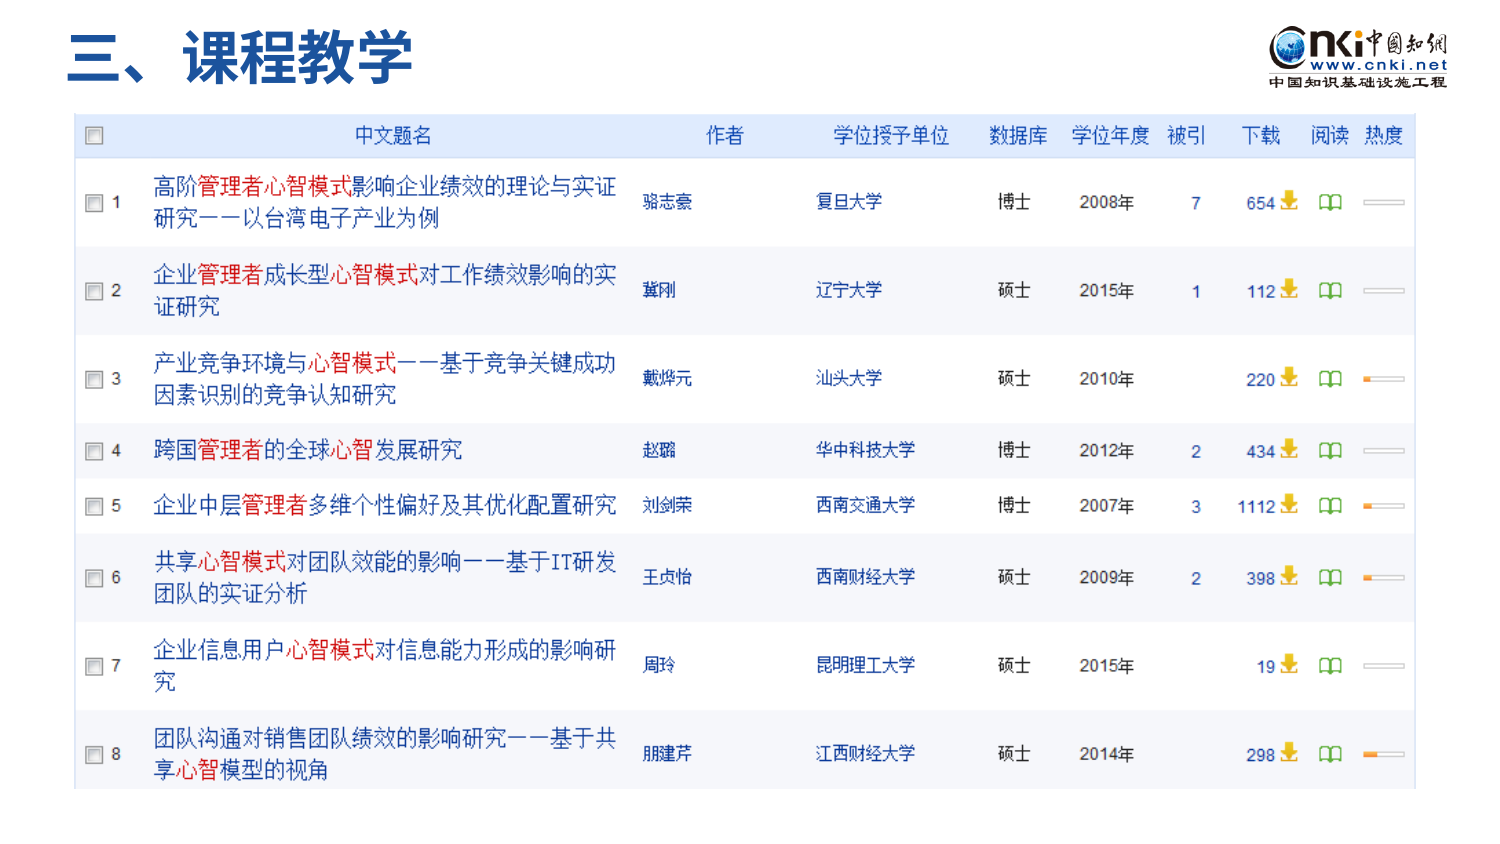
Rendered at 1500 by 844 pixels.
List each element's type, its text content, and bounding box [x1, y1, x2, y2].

picture [72, 113, 1428, 789]
text_box 三、课程教学 [49, 20, 550, 93]
picture [1269, 26, 1447, 88]
